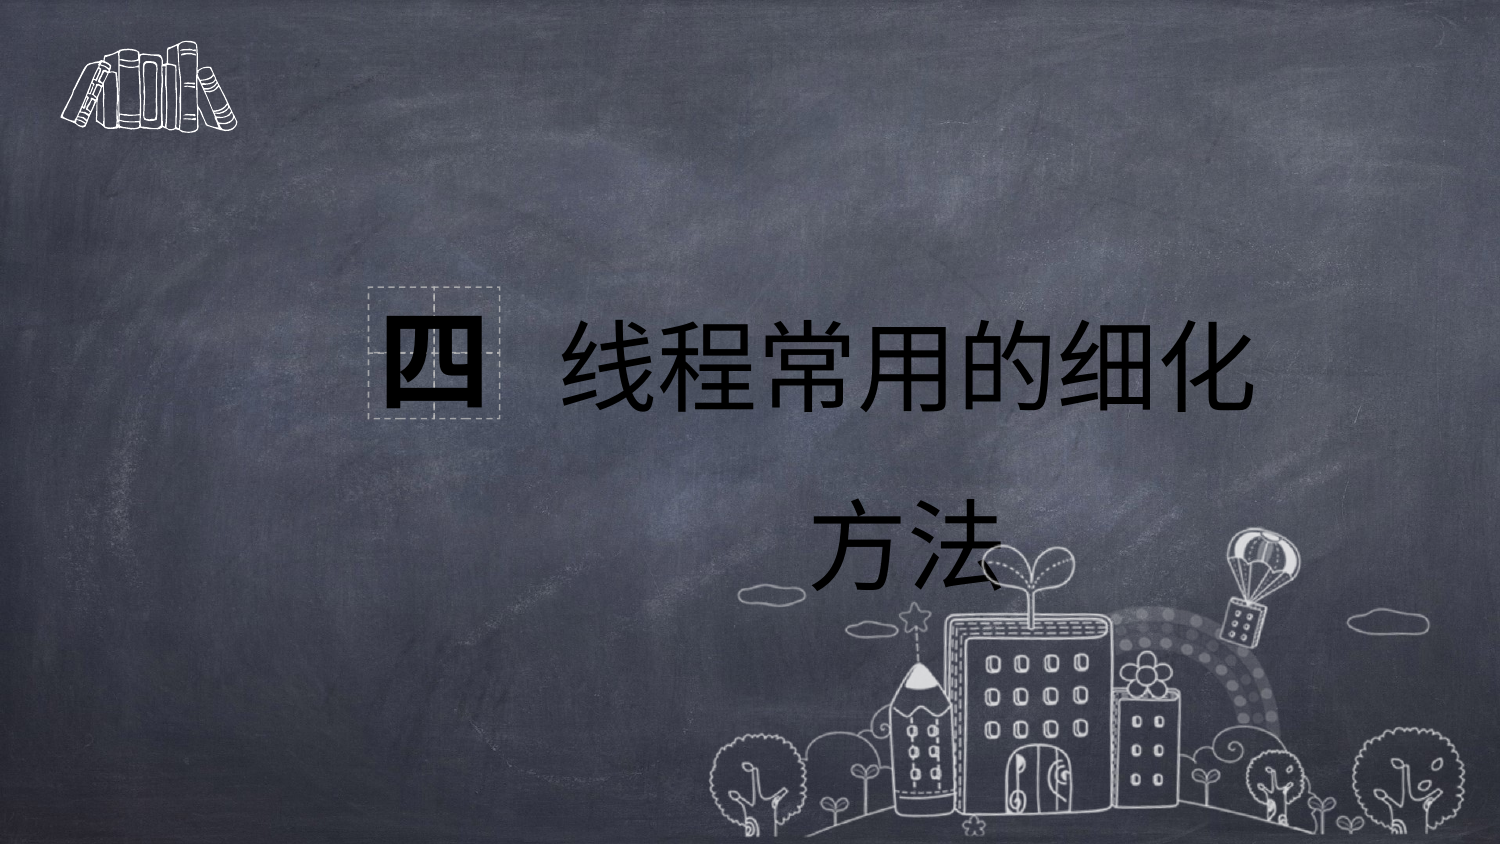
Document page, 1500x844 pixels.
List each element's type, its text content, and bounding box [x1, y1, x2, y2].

text_box 线程常用的细化方法 [499, 236, 1317, 612]
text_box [363, 282, 500, 434]
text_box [60, 39, 238, 133]
picture [0, 0, 1500, 844]
